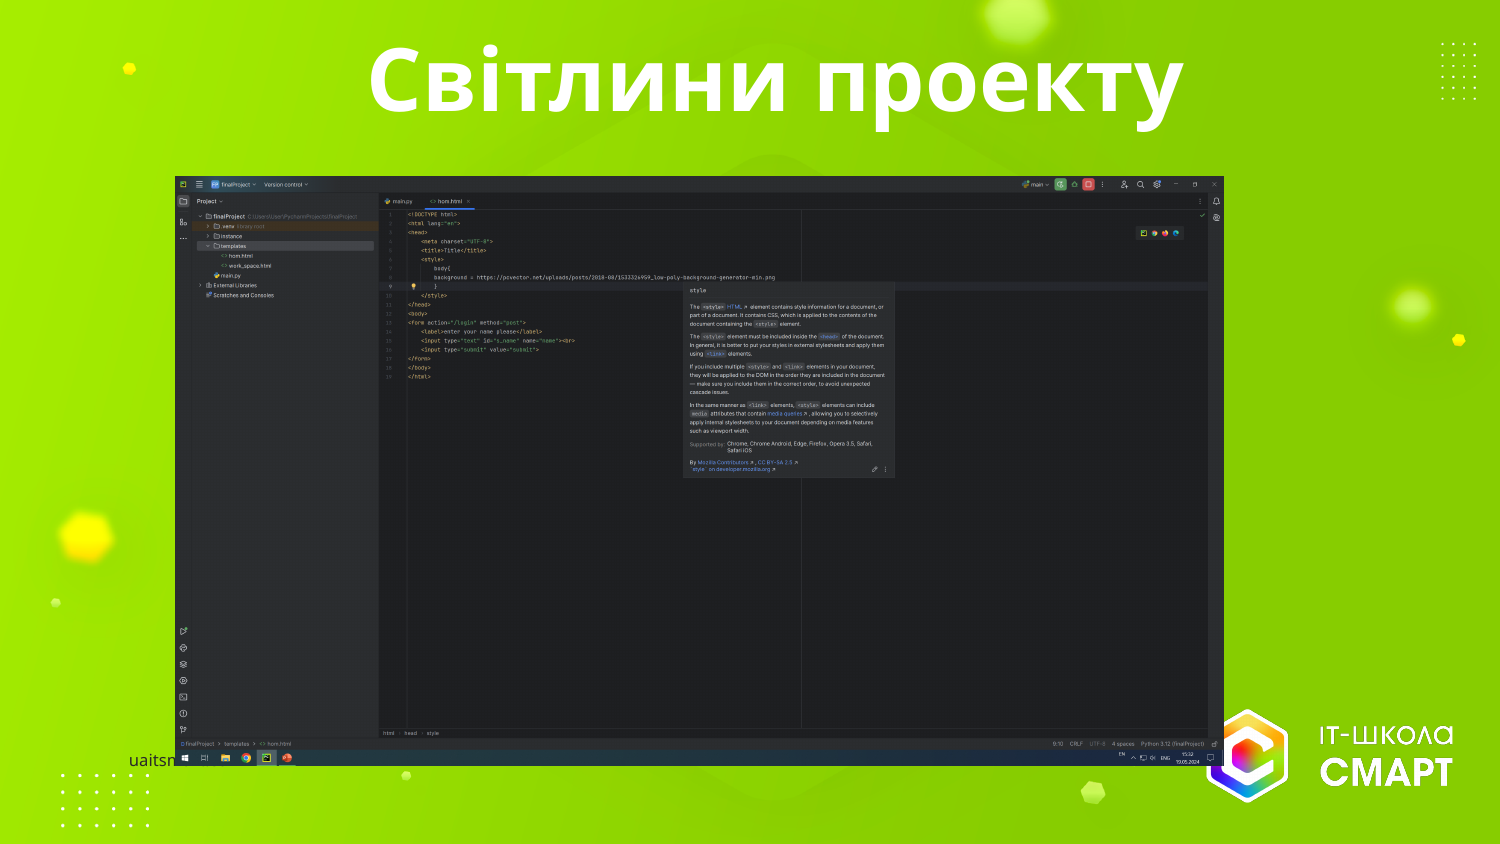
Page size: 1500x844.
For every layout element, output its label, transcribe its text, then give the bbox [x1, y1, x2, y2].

picture [0, 0, 1500, 844]
title Світлини проекту [311, 9, 1240, 144]
text_box uaitsmart.com [113, 735, 286, 777]
